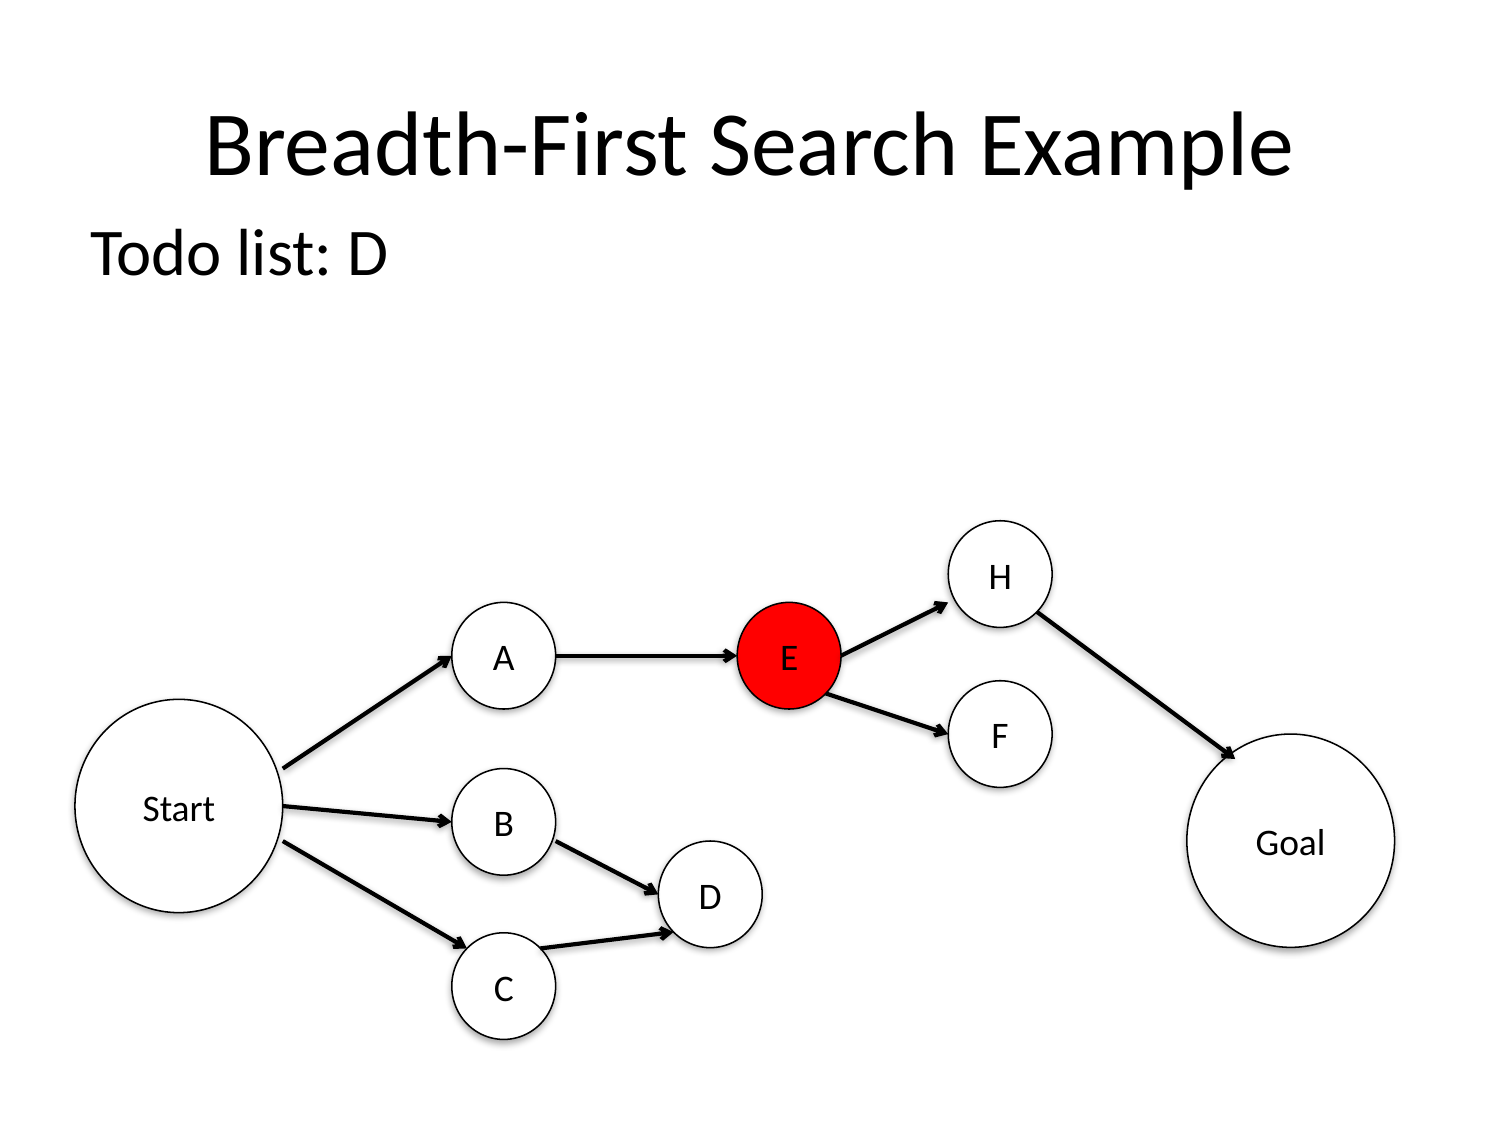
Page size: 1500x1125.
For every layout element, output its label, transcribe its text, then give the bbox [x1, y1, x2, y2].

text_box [840, 602, 949, 656]
text_box H [947, 519, 1053, 629]
text_box A [451, 601, 557, 710]
text_box F [948, 679, 1042, 789]
text_box C [451, 932, 557, 1041]
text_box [1036, 611, 1236, 760]
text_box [540, 931, 674, 949]
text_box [282, 805, 452, 823]
text_box E [736, 601, 842, 710]
text_box Start [74, 698, 284, 914]
text_box D [658, 840, 763, 949]
list Todo list: D [75, 200, 1425, 365]
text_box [825, 693, 949, 735]
title Breadth-First Search Example [75, 45, 1425, 200]
text_box Goal [1186, 733, 1396, 949]
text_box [282, 840, 468, 949]
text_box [282, 655, 452, 769]
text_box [555, 840, 659, 895]
text_box B [451, 767, 557, 876]
